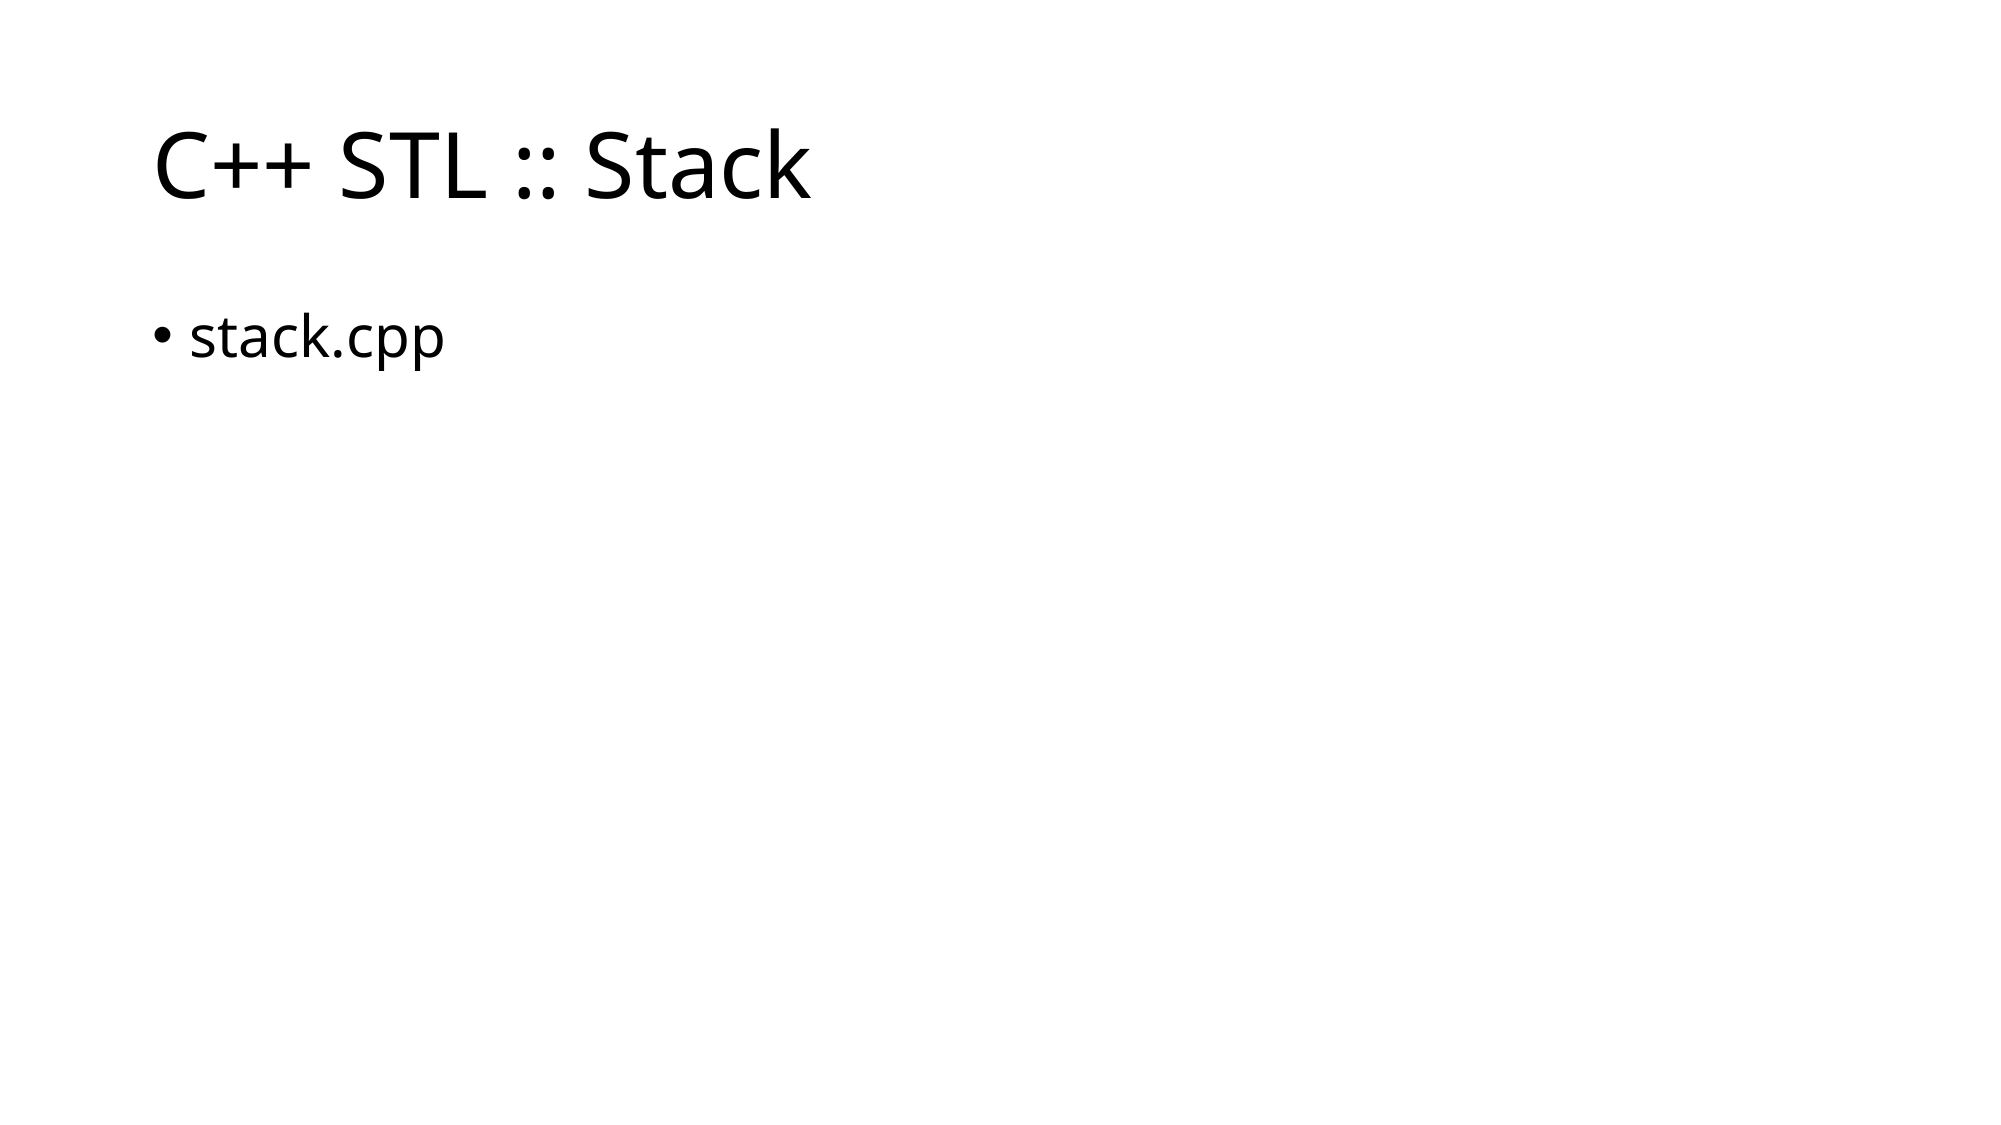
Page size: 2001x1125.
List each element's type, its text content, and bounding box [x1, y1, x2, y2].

title C++ STL :: Stack [137, 59, 1863, 278]
list stack.cpp [137, 299, 1863, 1014]
